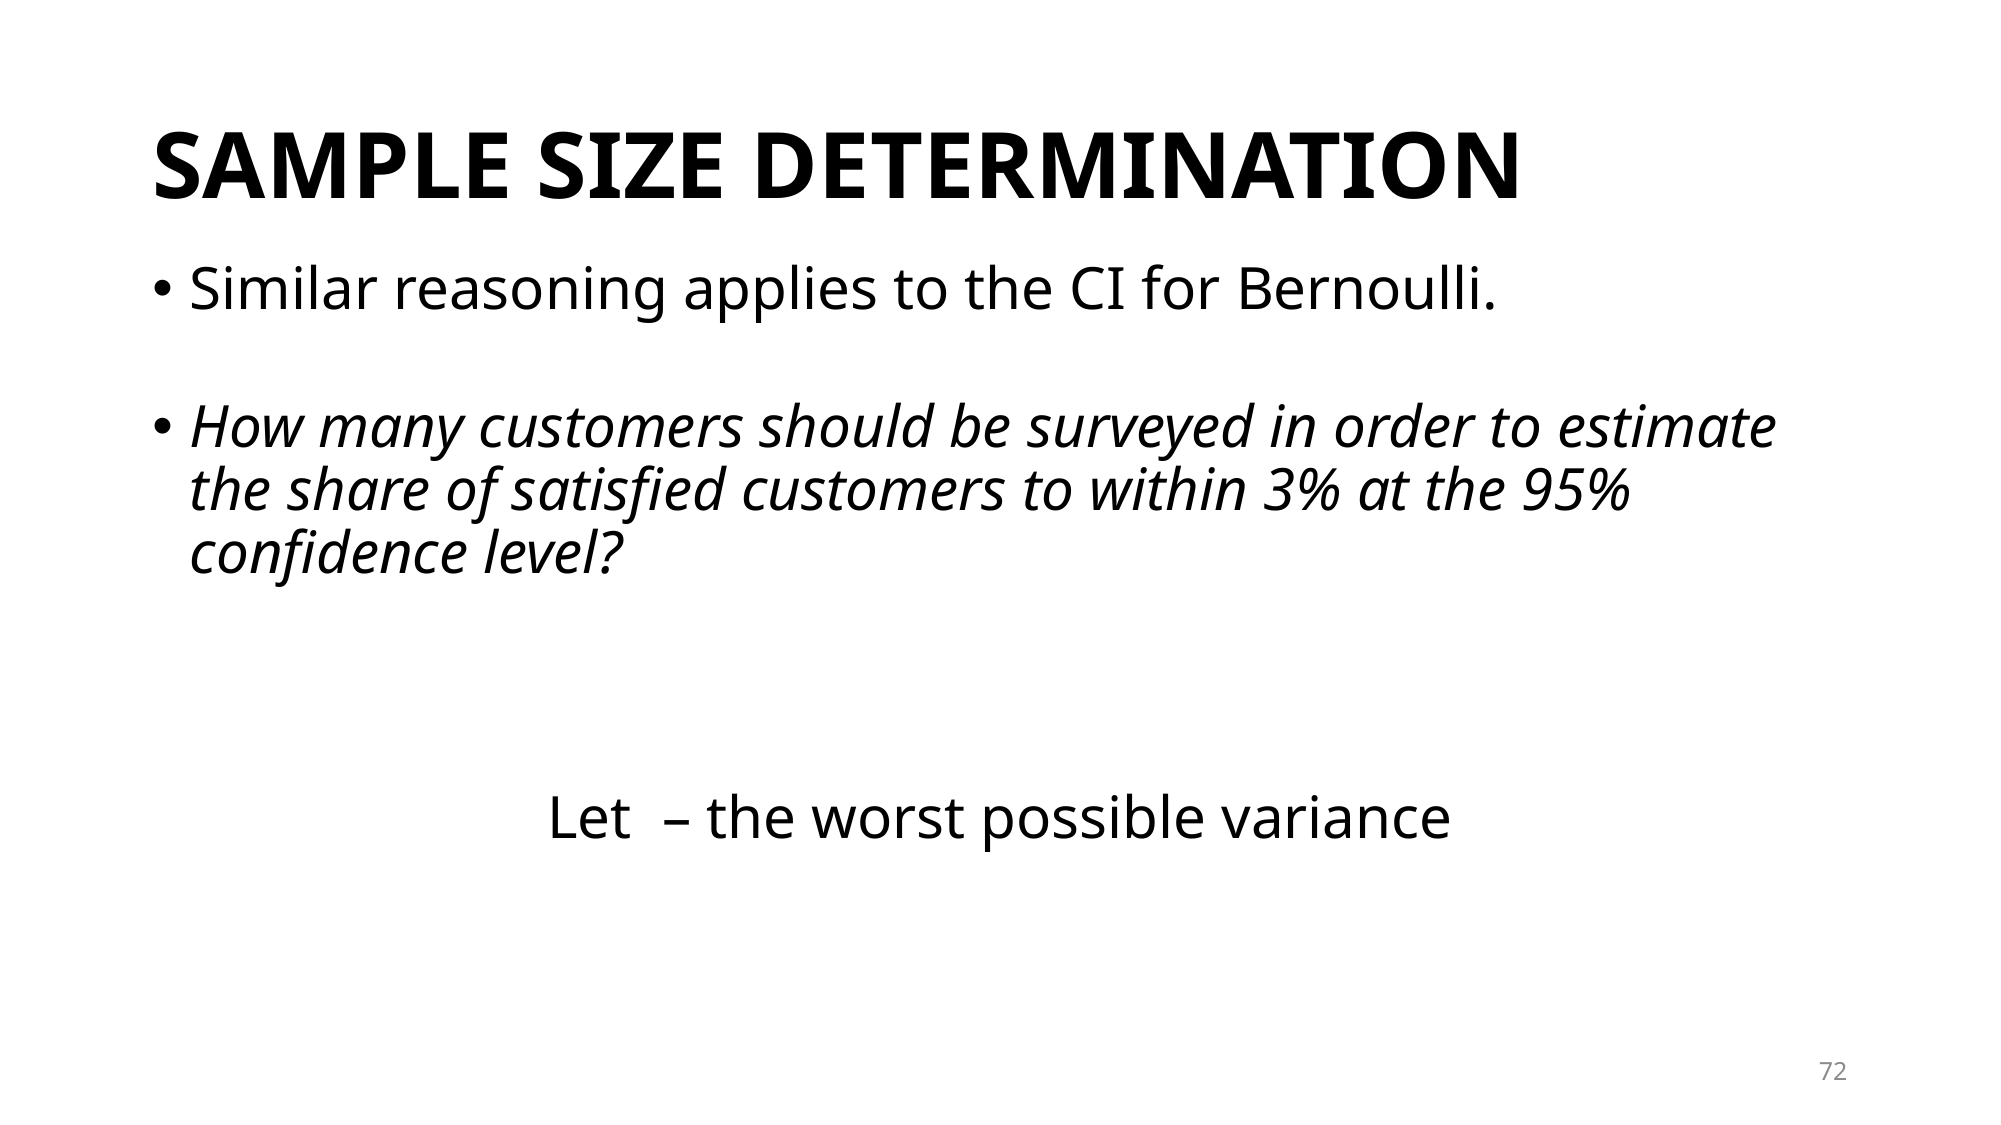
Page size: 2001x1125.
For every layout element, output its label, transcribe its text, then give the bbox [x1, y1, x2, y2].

slide_number 72 [1412, 1042, 1863, 1103]
title SAMPLE SIZE DETERMINATION [137, 59, 1863, 278]
